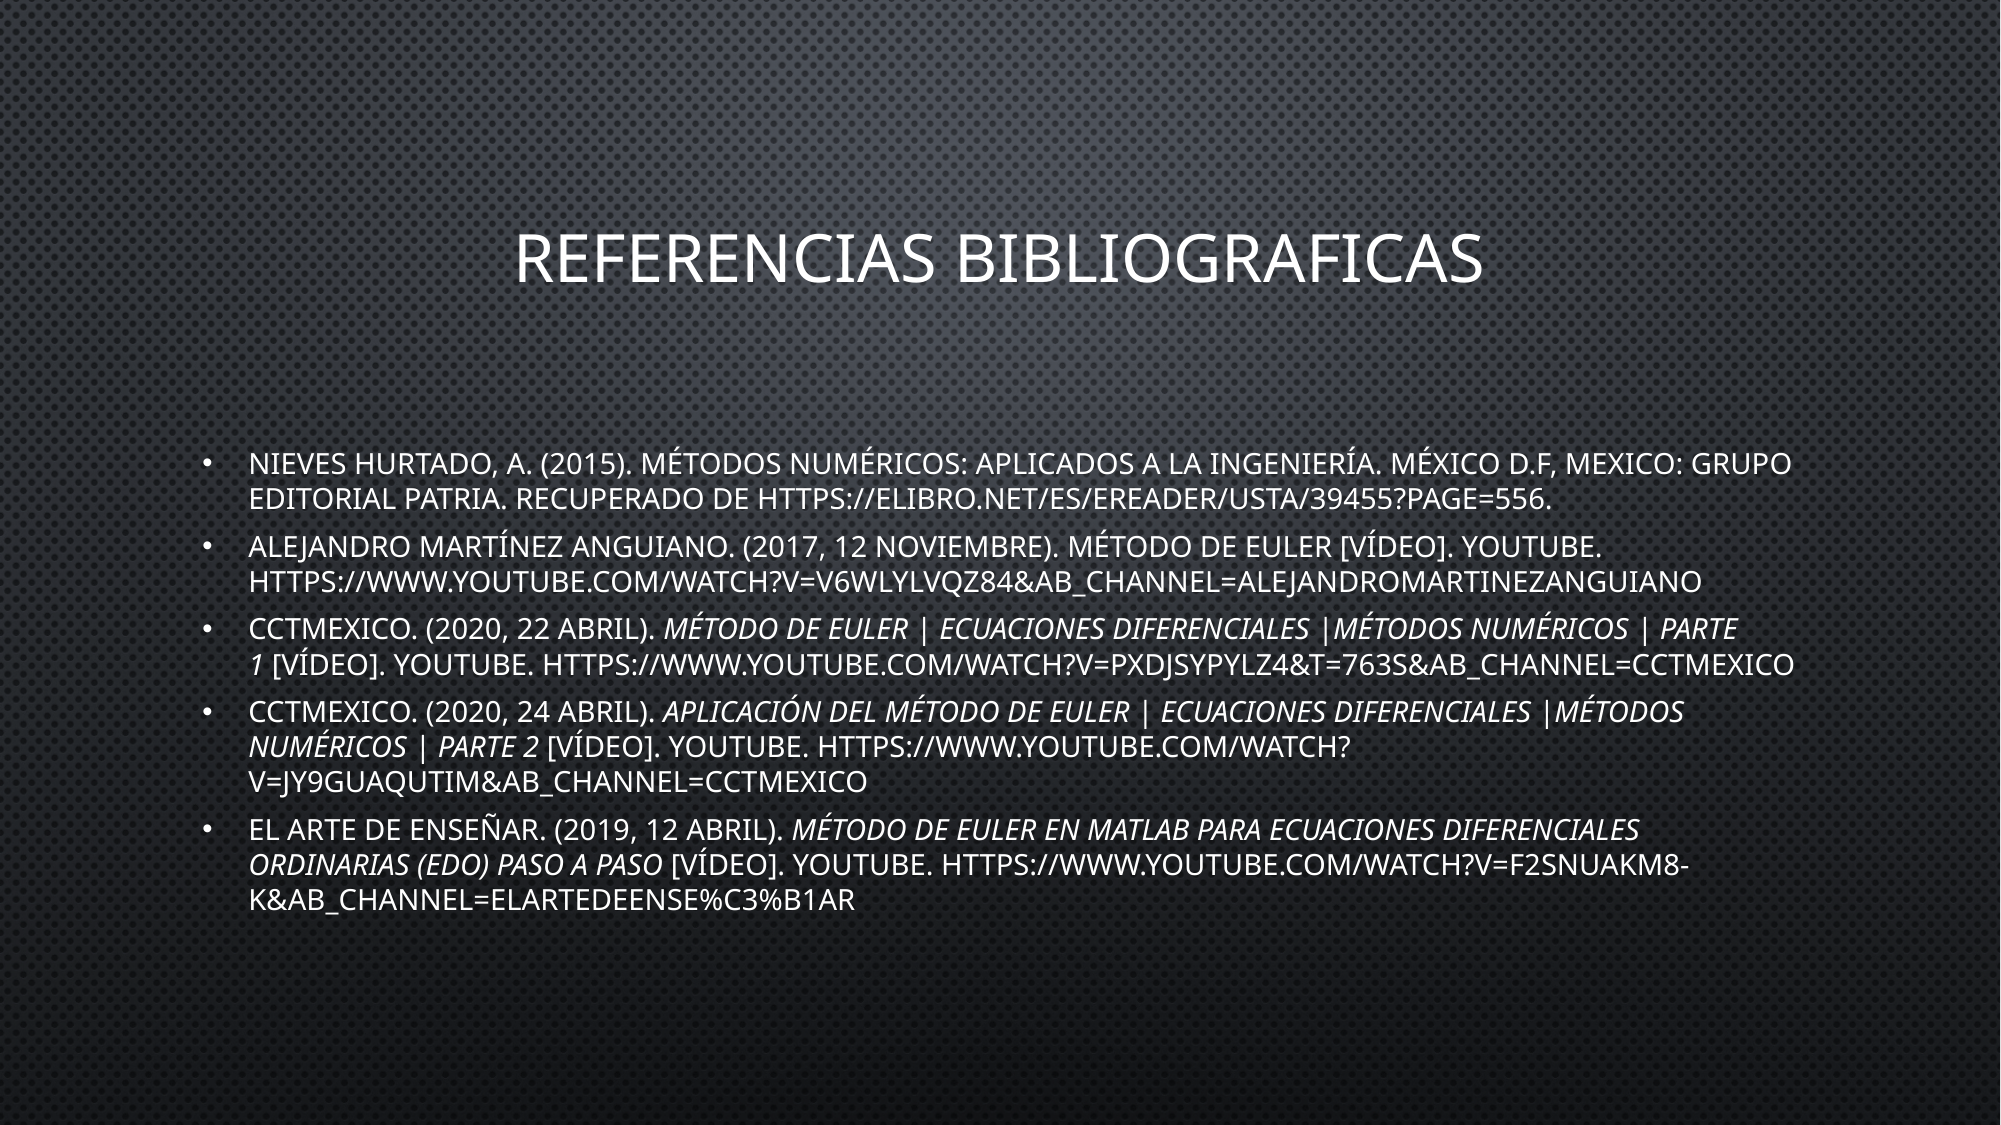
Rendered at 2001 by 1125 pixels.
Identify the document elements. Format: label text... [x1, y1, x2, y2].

title Referencias bibliograficas [187, 99, 1813, 413]
list Nieves Hurtado, A. (2015). Métodos numéricos: aplicados a la ingeniería. México D.F, Mexico: Grupo Editorial Patria. Recuperado de https://elibro.net/es/ereader/usta/39455?page=556. Alejandro Martínez Anguiano. (2017, 12 noviembre). Método de Euler [Vídeo]. YouTube. https://www.youtube.com/watch?v=V6wLYLvqZ84&ab_channel=AlejandroMartinezAnguiano cctmexico. (2020, 22 abril). Método de Euler | Ecuaciones Diferenciales |Métodos Numéricos | Parte 1 [Vídeo]. YouTube. https://www.youtube.com/watch?v=PXdjSYPYLZ4&t=763s&ab_channel=cctmexico cctmexico. (2020, 24 abril). Aplicación del Método de Euler | Ecuaciones Diferenciales |Métodos Numéricos | Parte 2 [Vídeo]. YouTube. https://www.youtube.com/watch?v=jy9guAqutIM&ab_channel=cctmexico El arte de Enseñar. (2019, 12 abril). MÉTODO DE EULER EN MATLAB PARA ECUACIONES DIFERENCIALES ORDINARIAS (EDO) PASO A PASO [Vídeo]. YouTube. https://www.youtube.com/watch?v=F2SNUAkm8-k&ab_channel=ElArtedeEnse%C3%B1ar [187, 437, 1813, 950]
